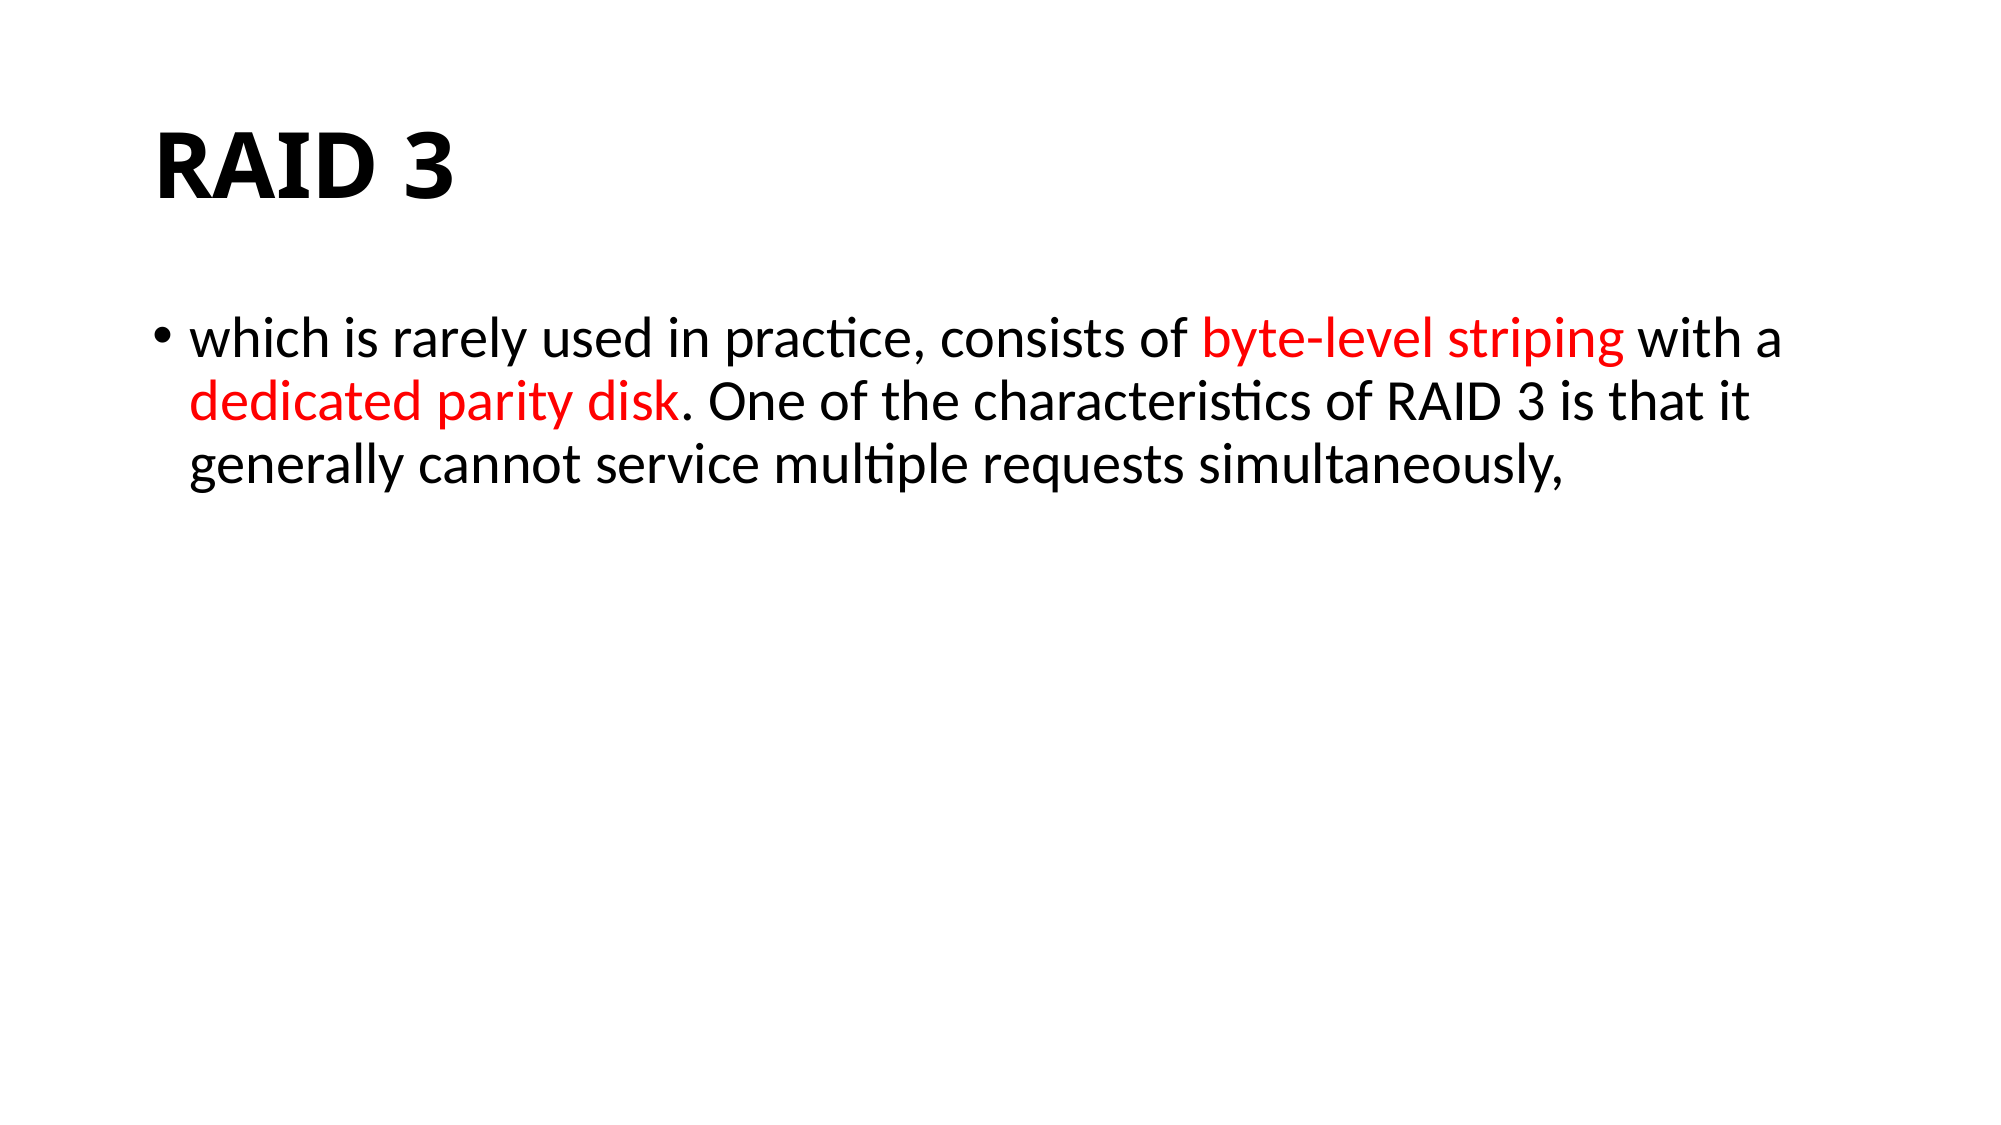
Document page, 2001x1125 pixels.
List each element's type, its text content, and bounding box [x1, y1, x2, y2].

title RAID 3 [137, 59, 1863, 278]
list which is rarely used in practice, consists of byte-level striping with a dedicated parity disk. One of the characteristics of RAID 3 is that it generally cannot service multiple requests simultaneously, [137, 299, 1863, 1014]
